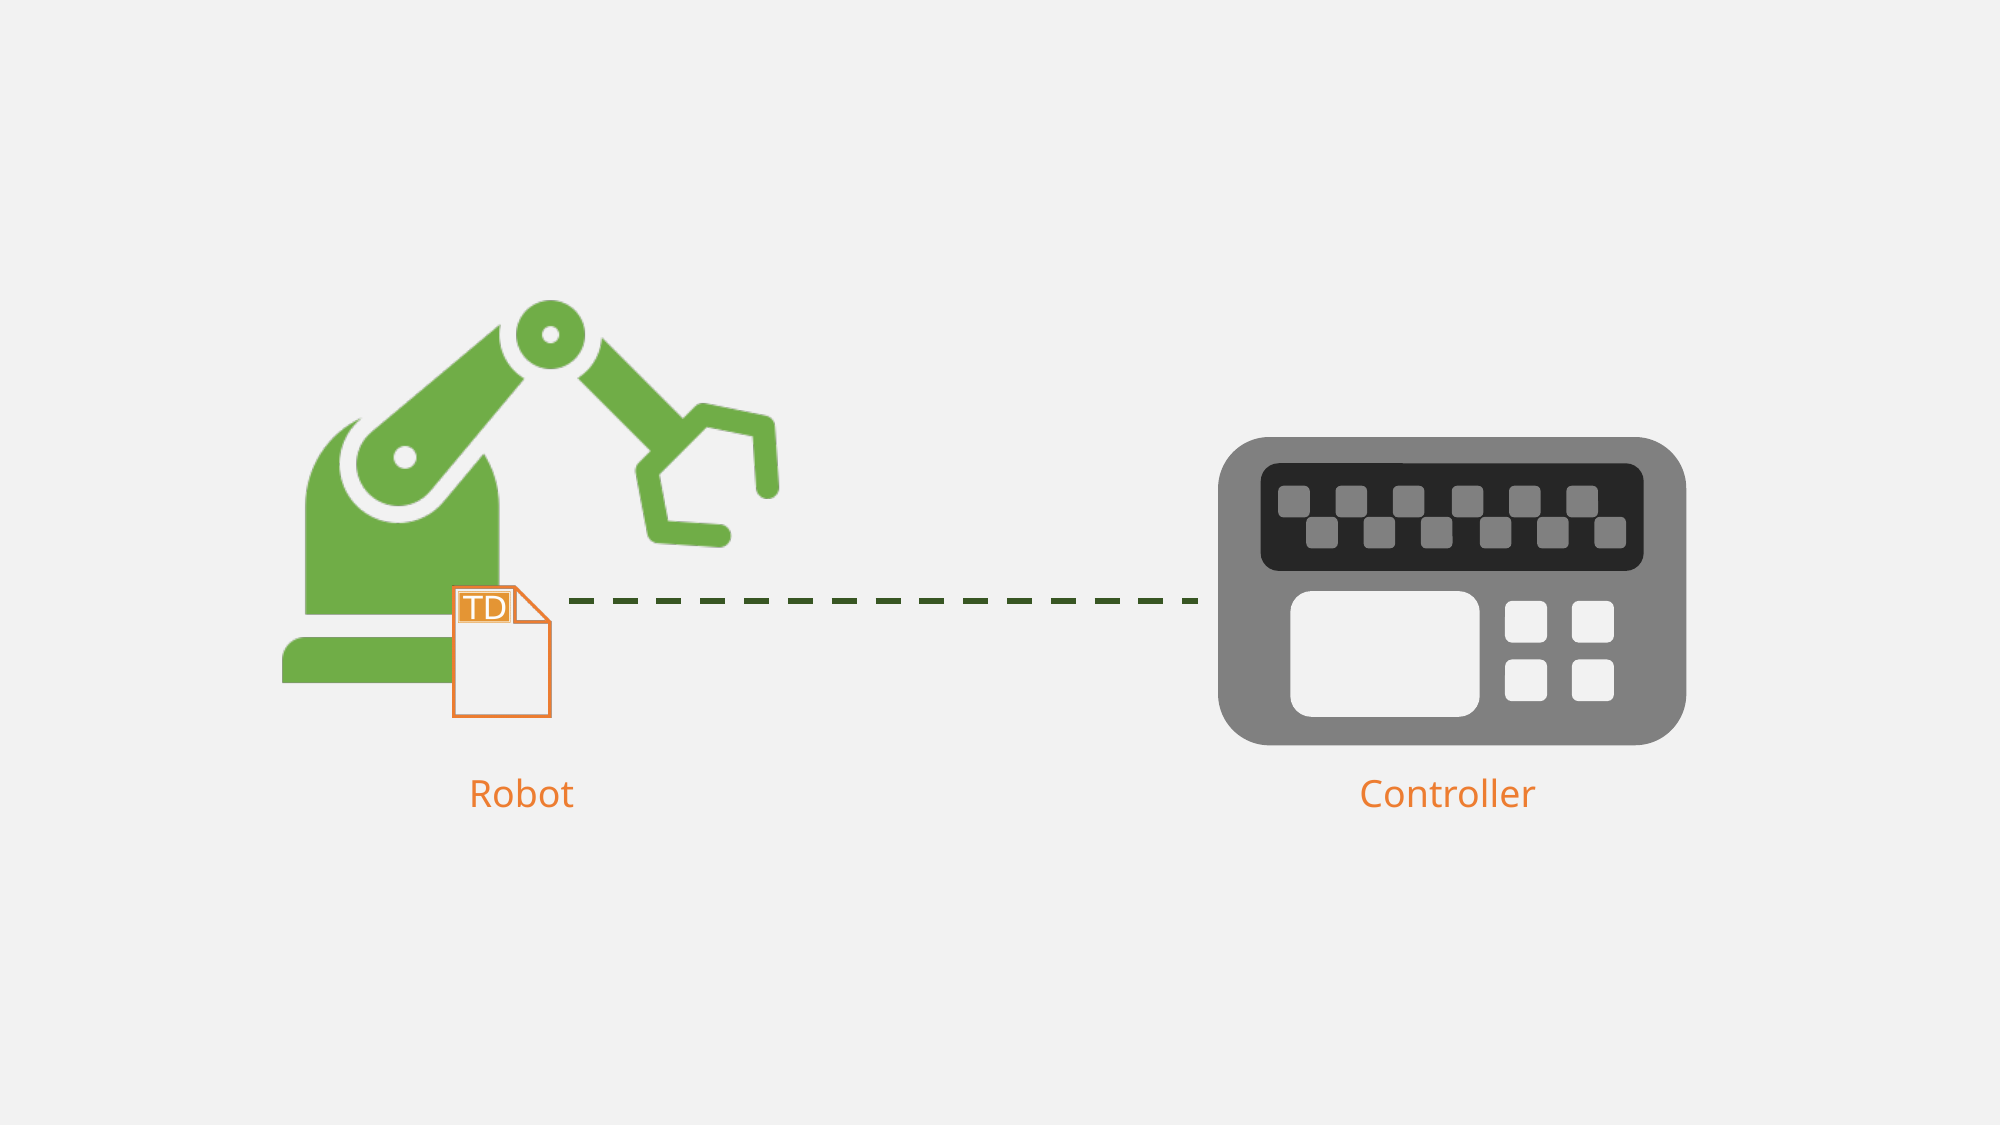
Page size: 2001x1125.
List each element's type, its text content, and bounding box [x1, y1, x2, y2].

text_box Controller [1344, 746, 1561, 846]
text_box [1218, 436, 1687, 746]
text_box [422, 572, 581, 731]
text_box Robot [454, 763, 603, 846]
picture [254, 214, 802, 763]
